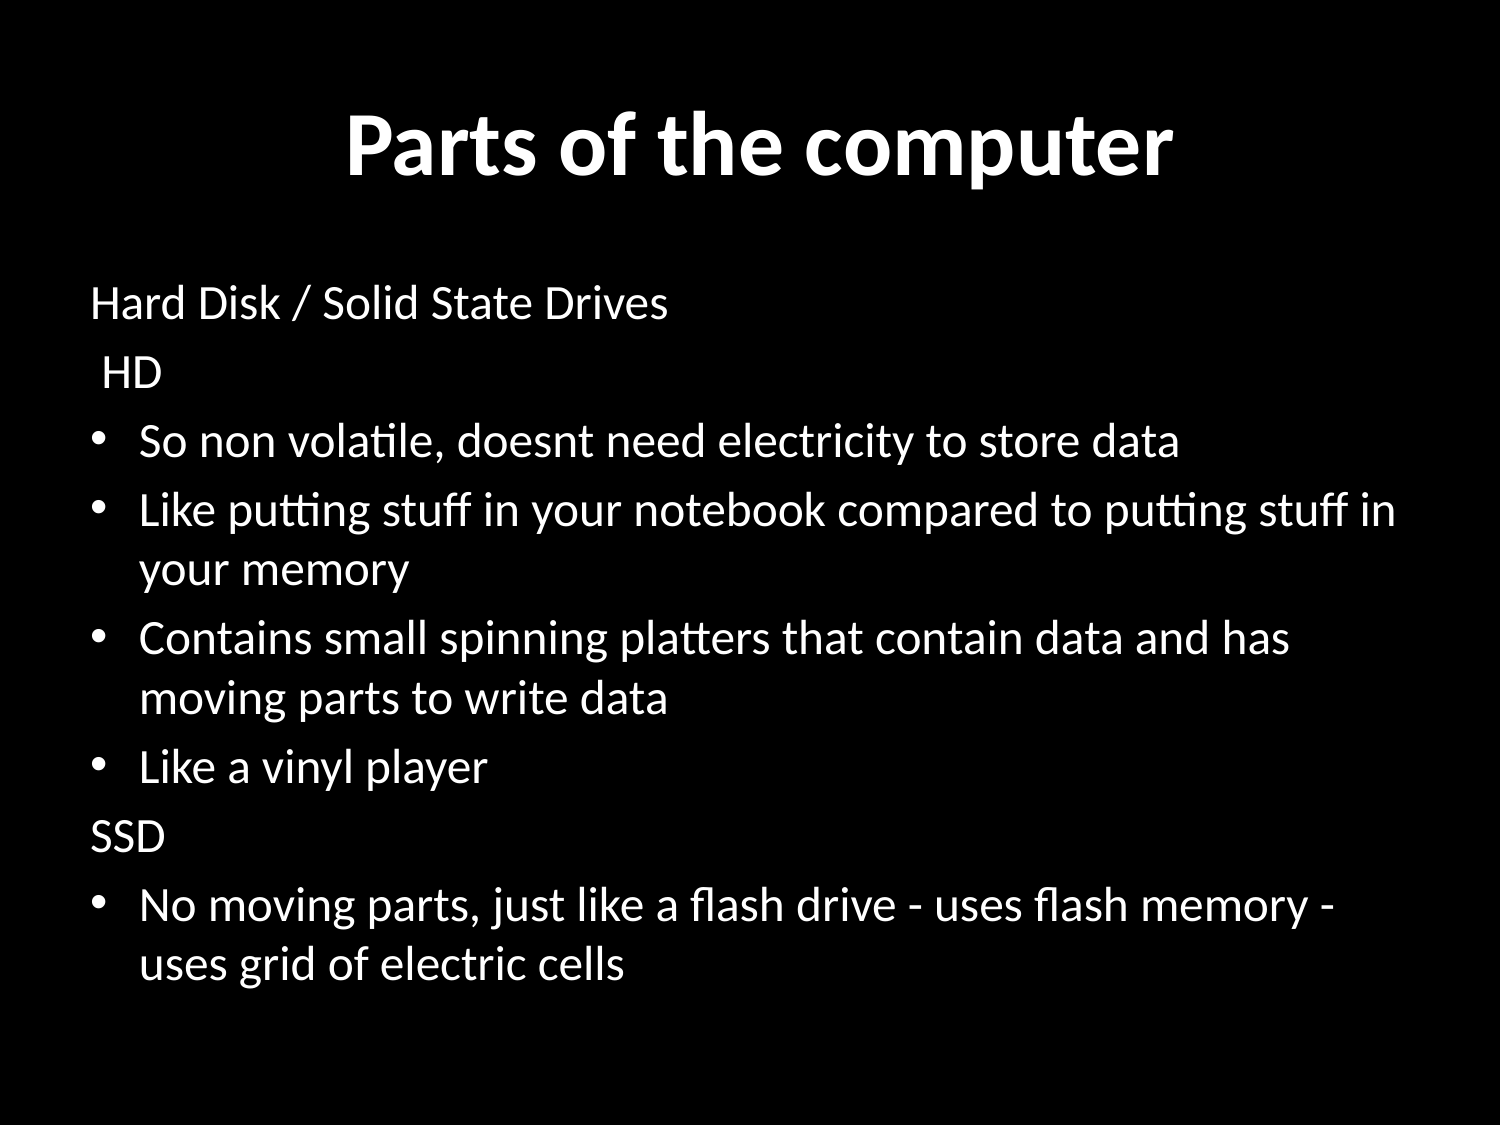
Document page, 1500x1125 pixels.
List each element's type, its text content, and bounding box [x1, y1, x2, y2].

title Parts of the computer [75, 45, 1425, 233]
list Hard Disk / Solid State Drives HD So non volatile, doesnt need electricity to store data Like putting stuff in your notebook compared to putting stuff in your memory Contains small spinning platters that contain data and has moving parts to write data Like a vinyl player SSD No moving parts, just like a flash drive - uses flash memory - uses grid of electric cells [75, 262, 1425, 1005]
